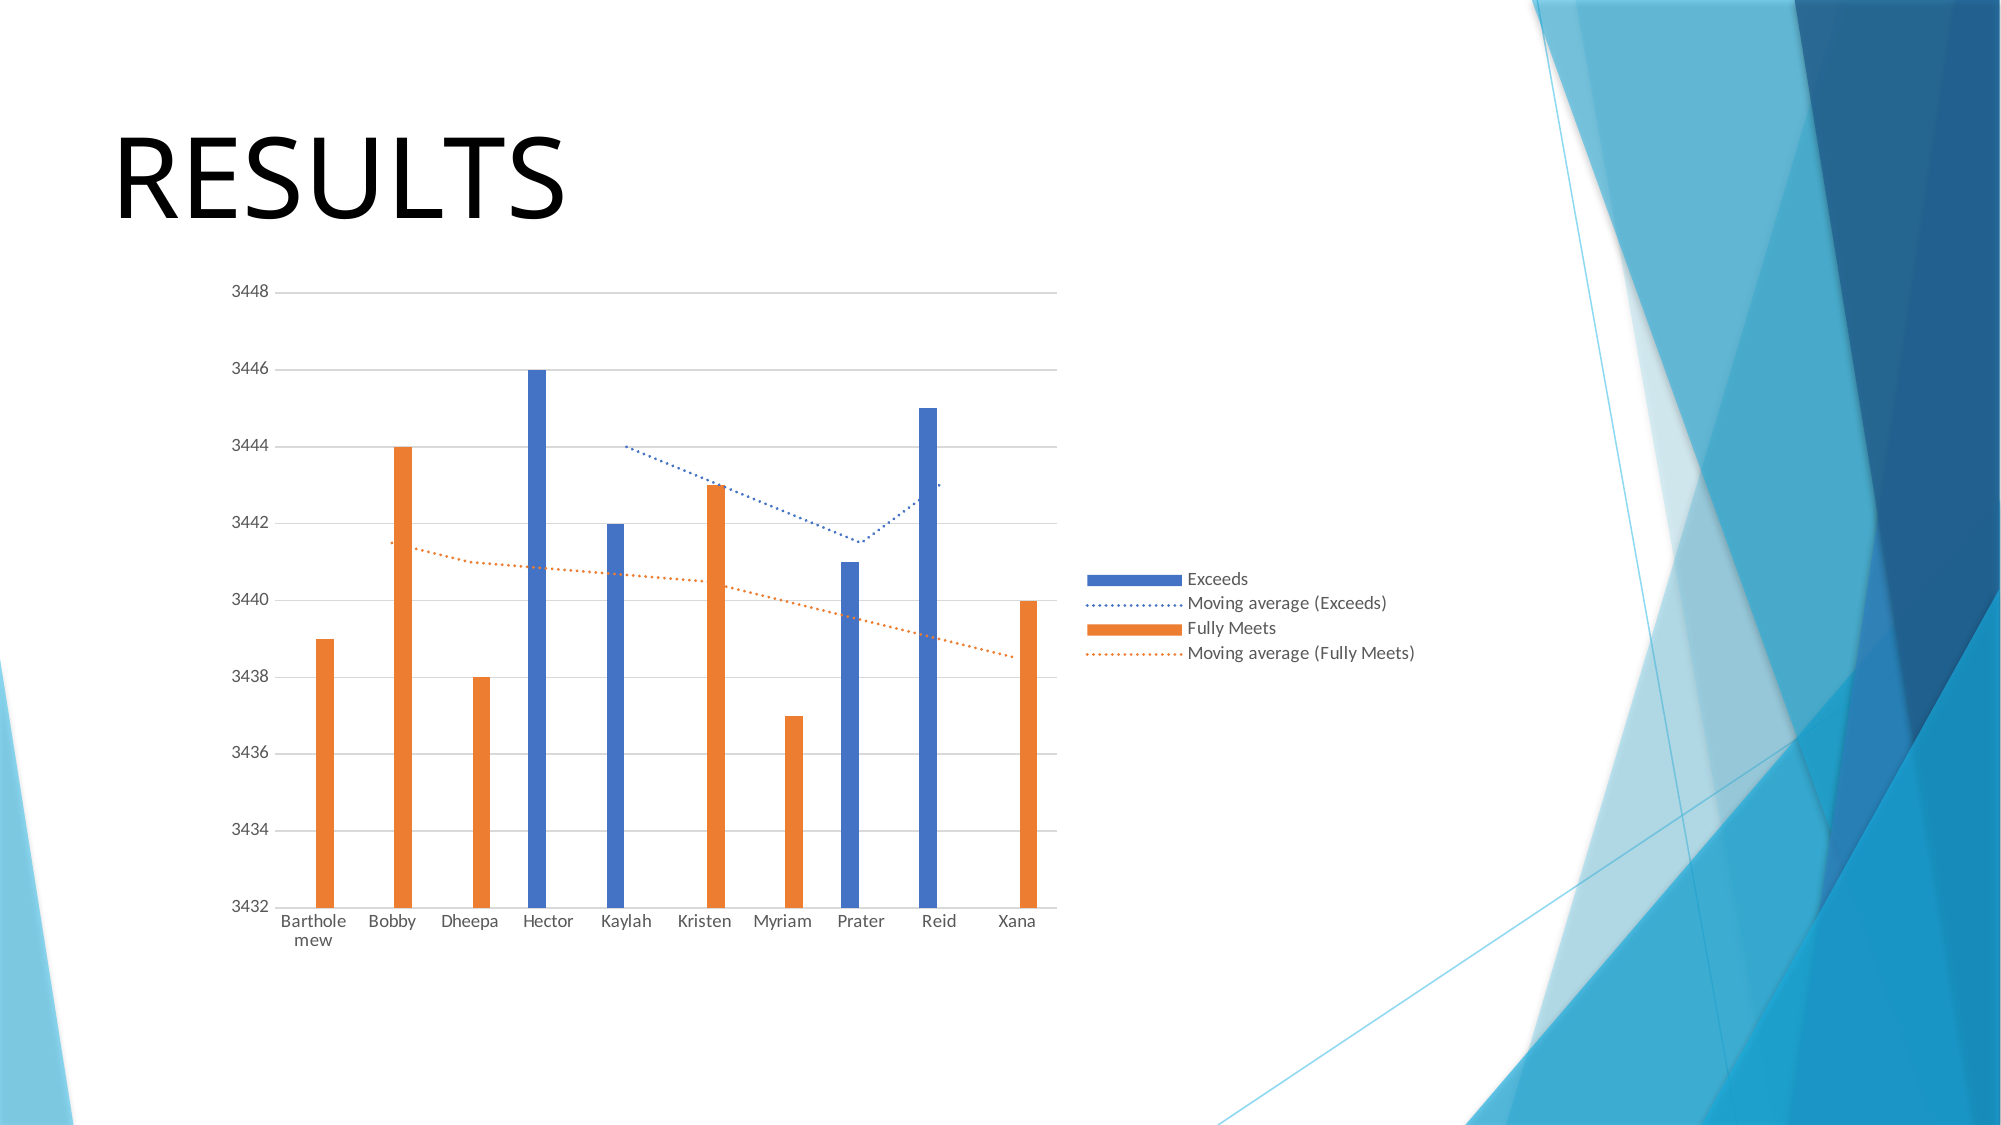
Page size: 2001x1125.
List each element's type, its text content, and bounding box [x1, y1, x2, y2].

chart [206, 269, 1435, 966]
text_box RESULTS [95, 98, 1235, 248]
